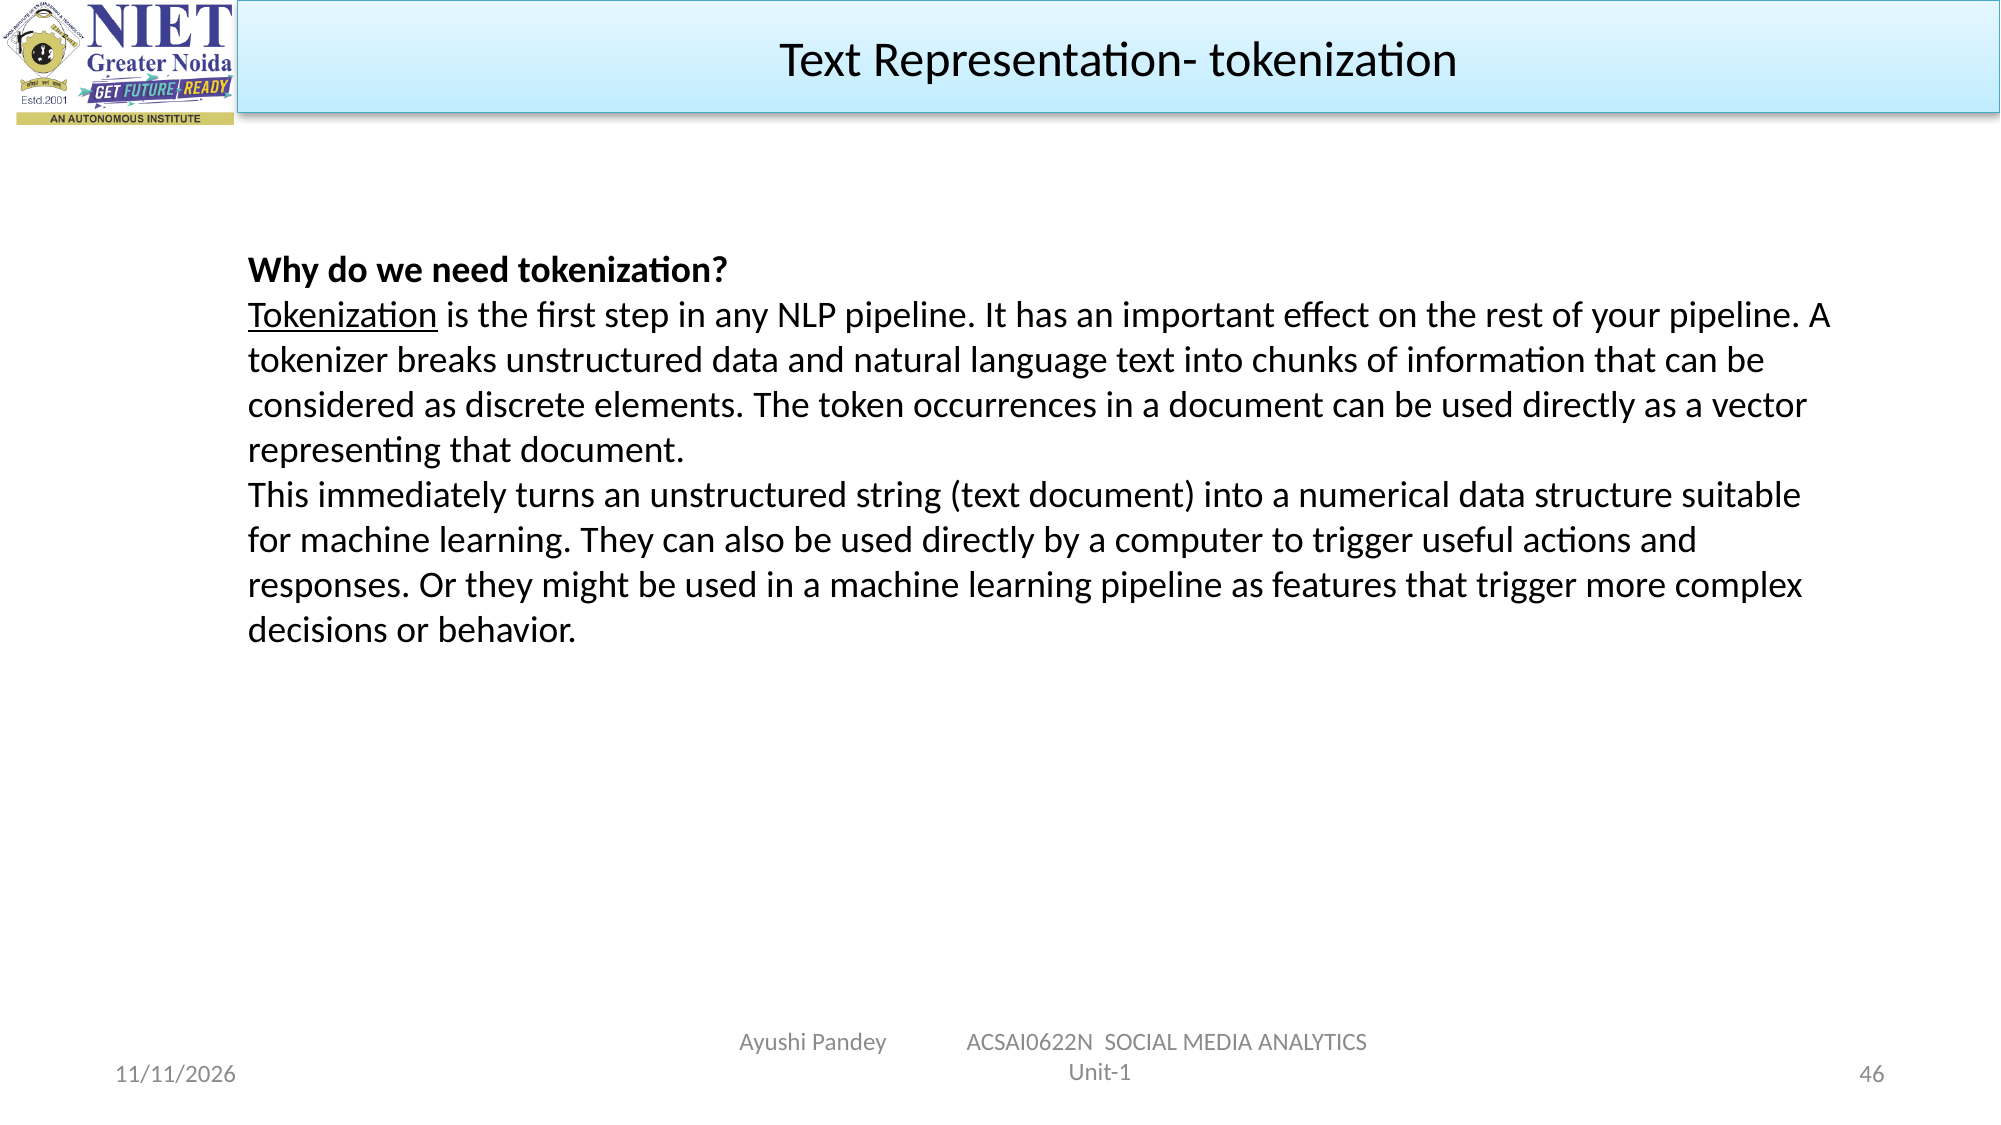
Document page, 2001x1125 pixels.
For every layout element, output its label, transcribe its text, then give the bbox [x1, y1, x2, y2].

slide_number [99, 1042, 567, 1103]
text_box Text Representation- tokenization [237, 0, 2000, 113]
picture [3, 2, 234, 125]
footer Ayushi Pandey ACSAI0622N SOCIAL MEDIA ANALYTICS Unit-1 [712, 1025, 1488, 1085]
text_box Why do we need tokenization? Tokenization is the first step in any NLP pipeline. It has an important effect on the rest of your pipeline. A tokenizer breaks unstructured data and natural language text into chunks of information that can be considered as discrete elements. The token occurrences in a document can be used directly as a vector representing that document. This immediately turns an unstructured string (text document) into a numerical data structure suitable for machine learning. They can also be used directly by a computer to trigger useful actions and responses. Or they might be used in a machine learning pipeline as features that trigger more complex decisions or behavior. [233, 237, 1859, 838]
slide_number 46 [1433, 1042, 1900, 1103]
